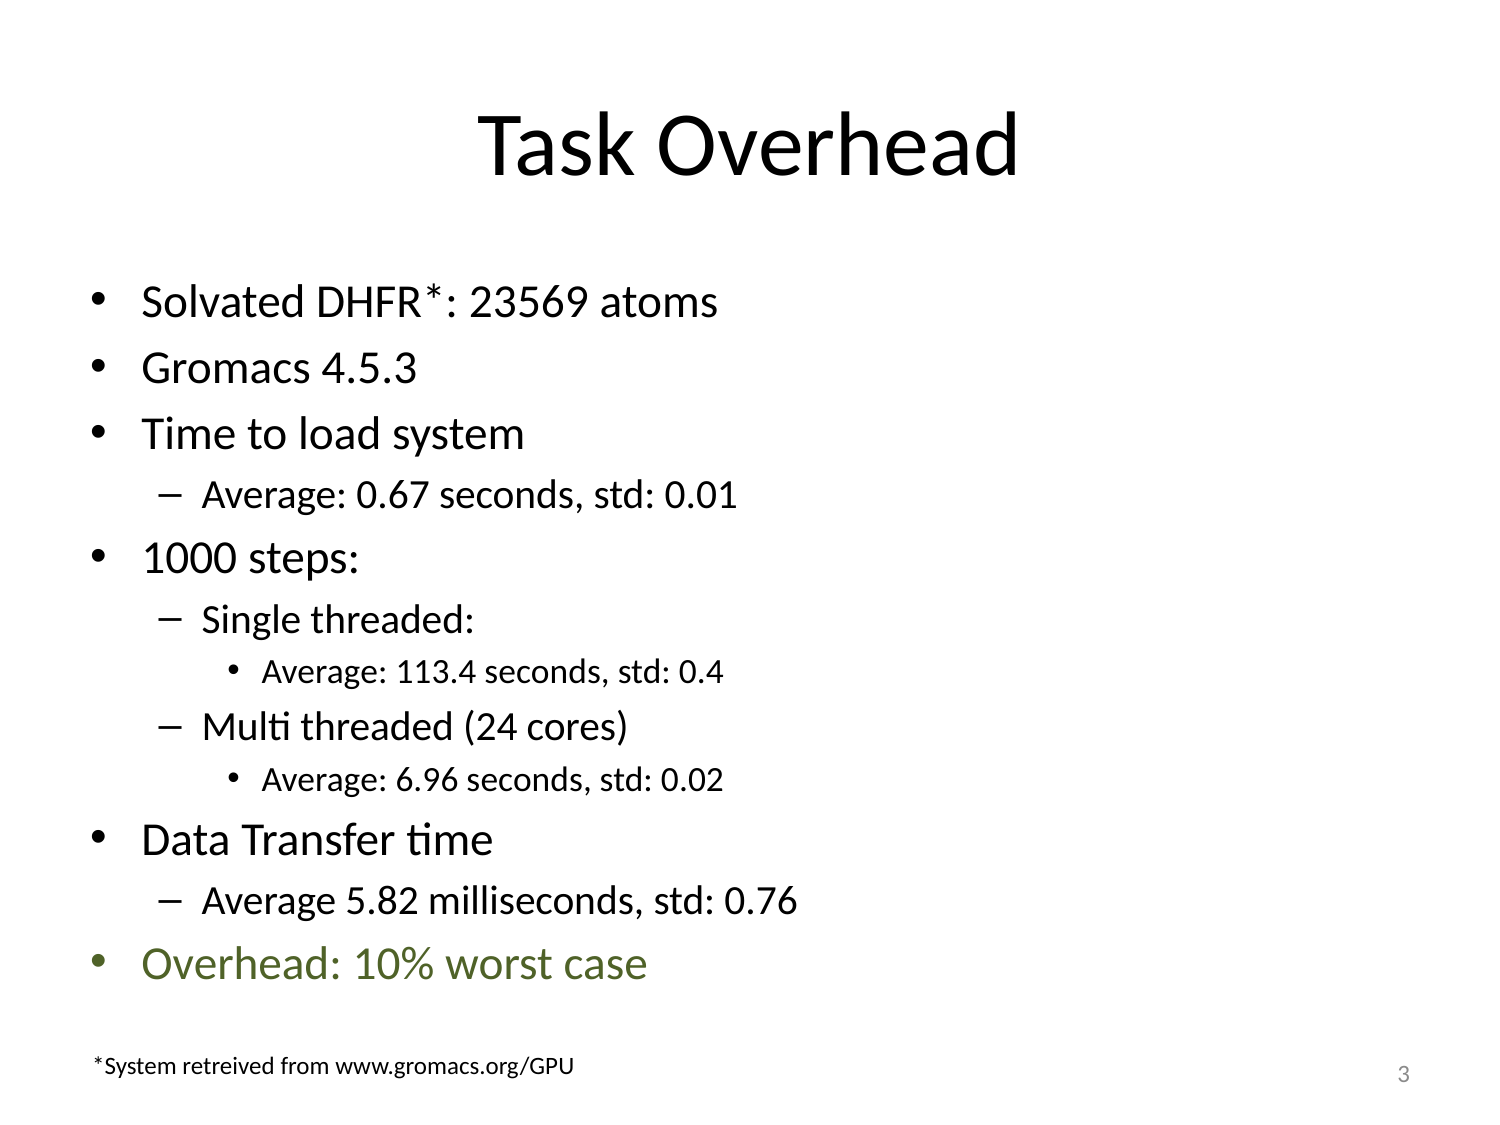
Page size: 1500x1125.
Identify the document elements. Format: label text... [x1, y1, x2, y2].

list Solvated DHFR*: 23569 atoms Gromacs 4.5.3 Time to load system Average: 0.67 seconds, std: 0.01 1000 steps: Single threaded: Average: 113.4 seconds, std: 0.4 Multi threaded (24 cores) Average: 6.96 seconds, std: 0.02 Data Transfer time Average 5.82 milliseconds, std: 0.76 Overhead: 10% worst case [75, 262, 1425, 1005]
title Task Overhead [75, 45, 1425, 233]
text_box *System retreived from www.gromacs.org/GPU [77, 1042, 590, 1088]
slide_number 2 [1074, 1042, 1425, 1103]
